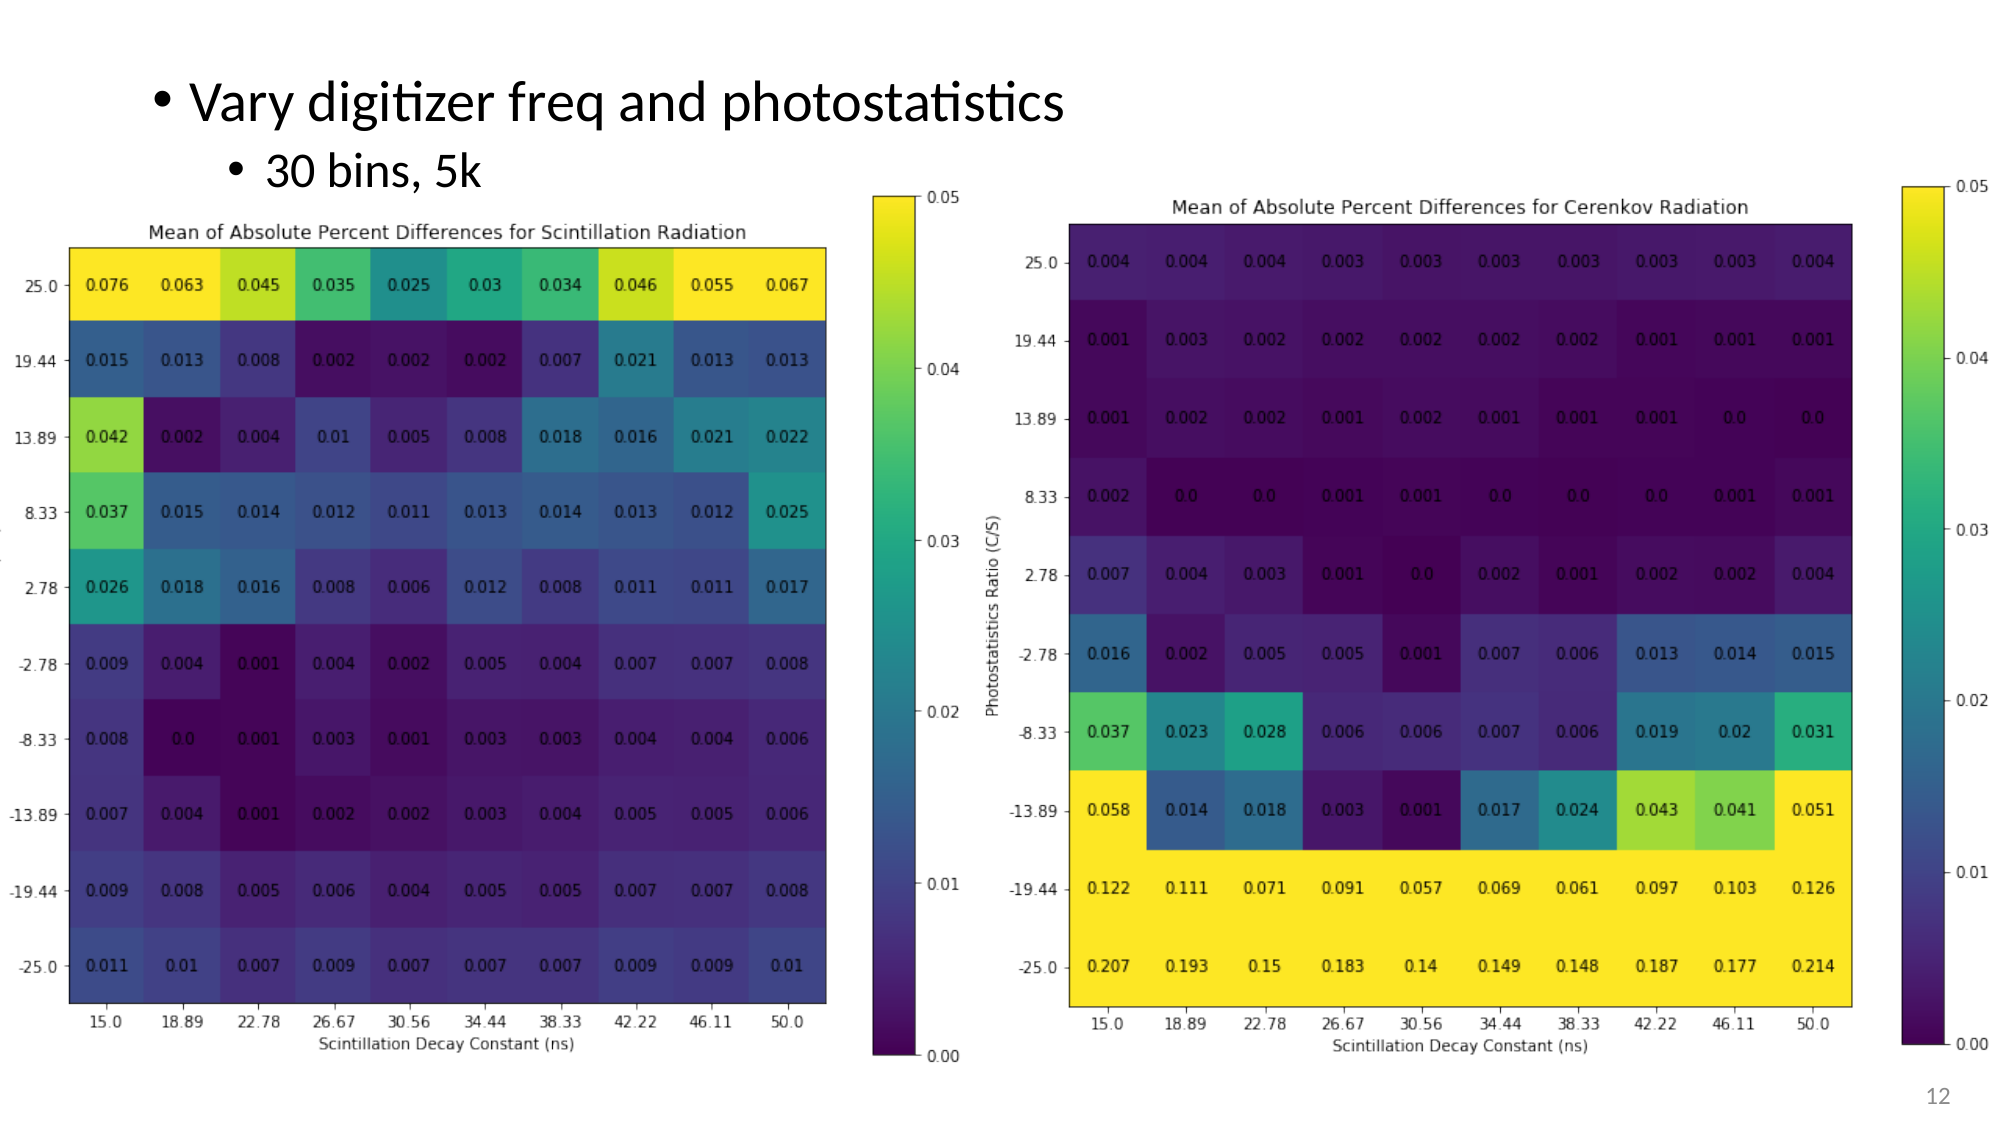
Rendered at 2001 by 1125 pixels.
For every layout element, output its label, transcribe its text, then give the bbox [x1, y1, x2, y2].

list Vary digitizer freq and photostatistics 30 bins, 5k [137, 63, 1863, 1014]
picture [974, 169, 2000, 1066]
text_box 12 [1883, 1066, 1966, 1125]
picture [0, 180, 971, 1075]
